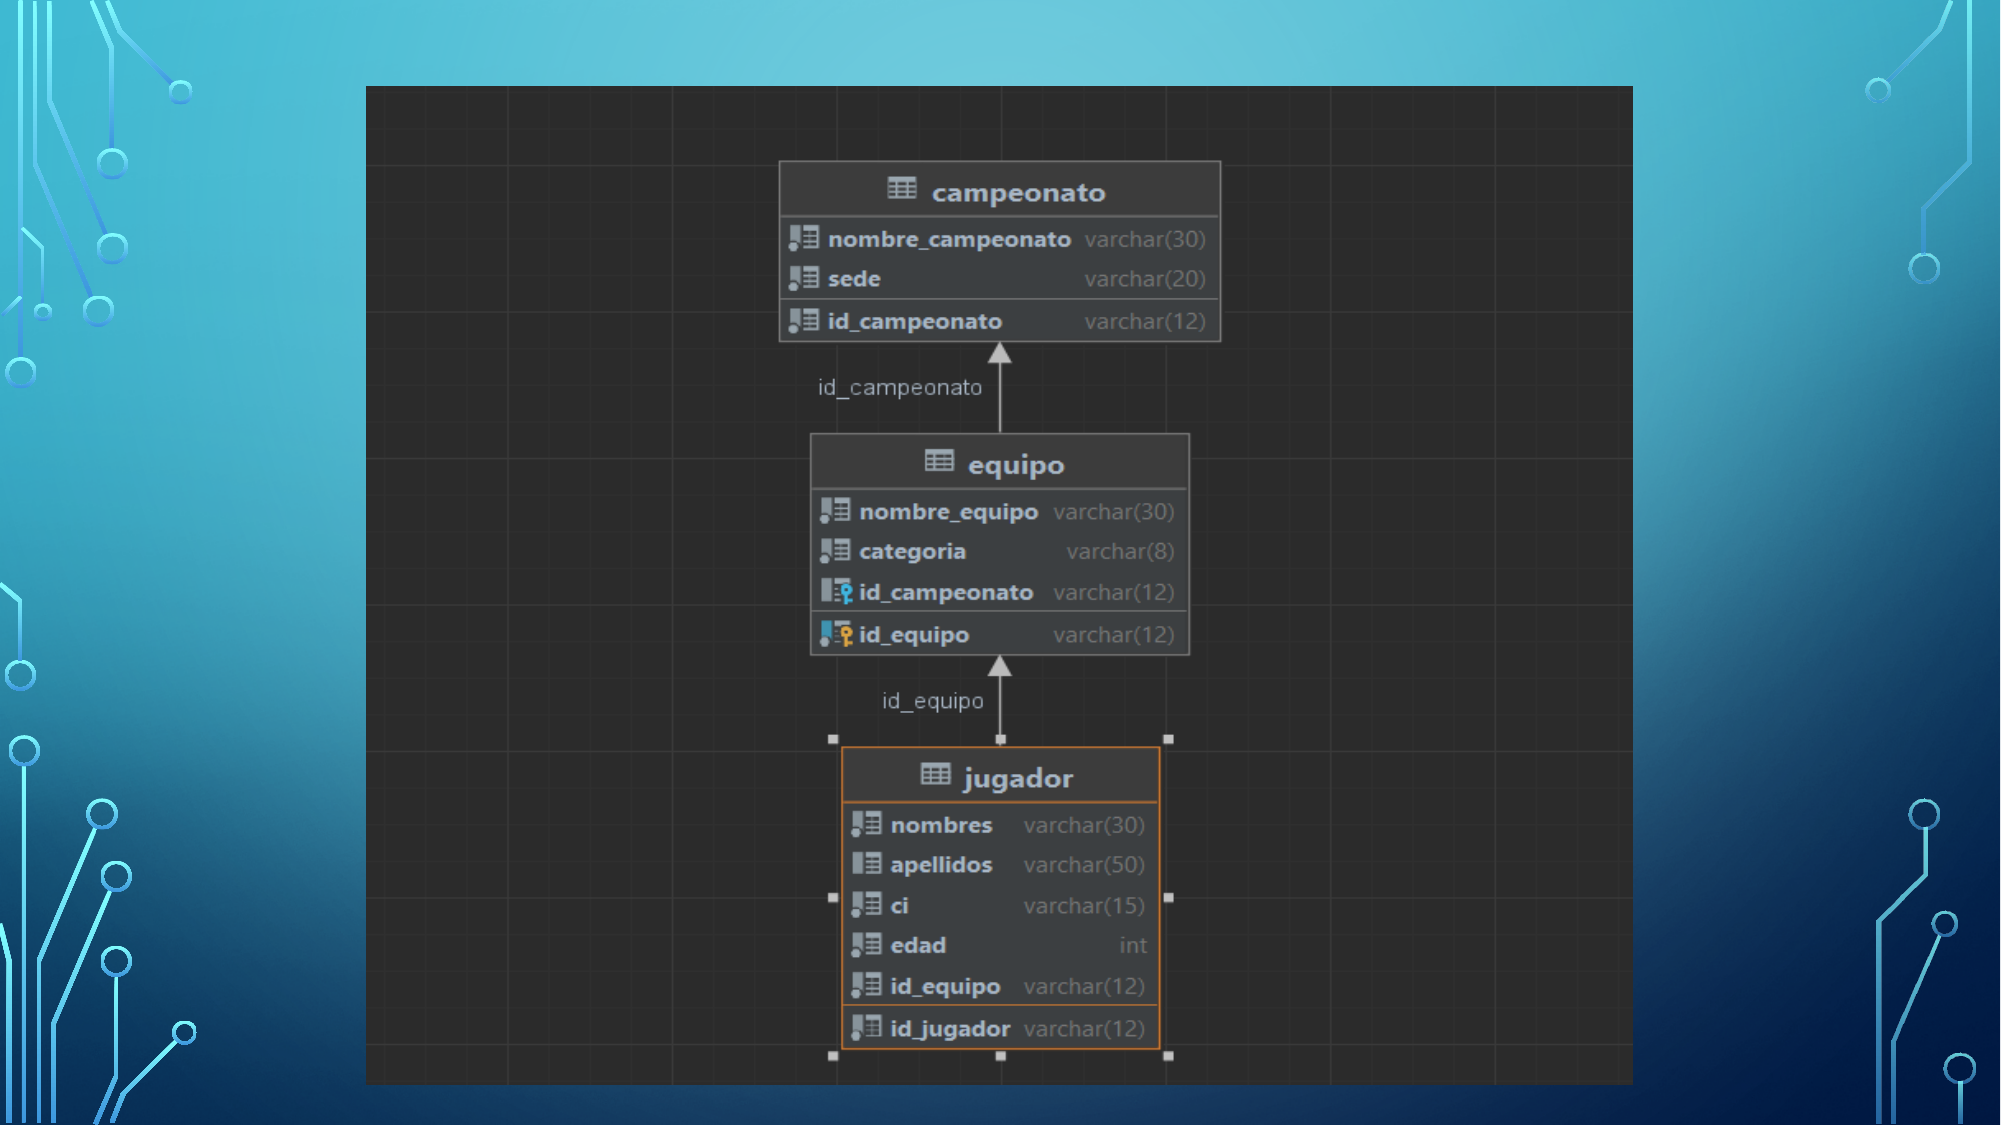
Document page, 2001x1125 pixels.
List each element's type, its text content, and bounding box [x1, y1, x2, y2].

list DIAGRAMA DE LAS TABLAS [0, 0, 2000, 467]
picture [366, 86, 1634, 1086]
